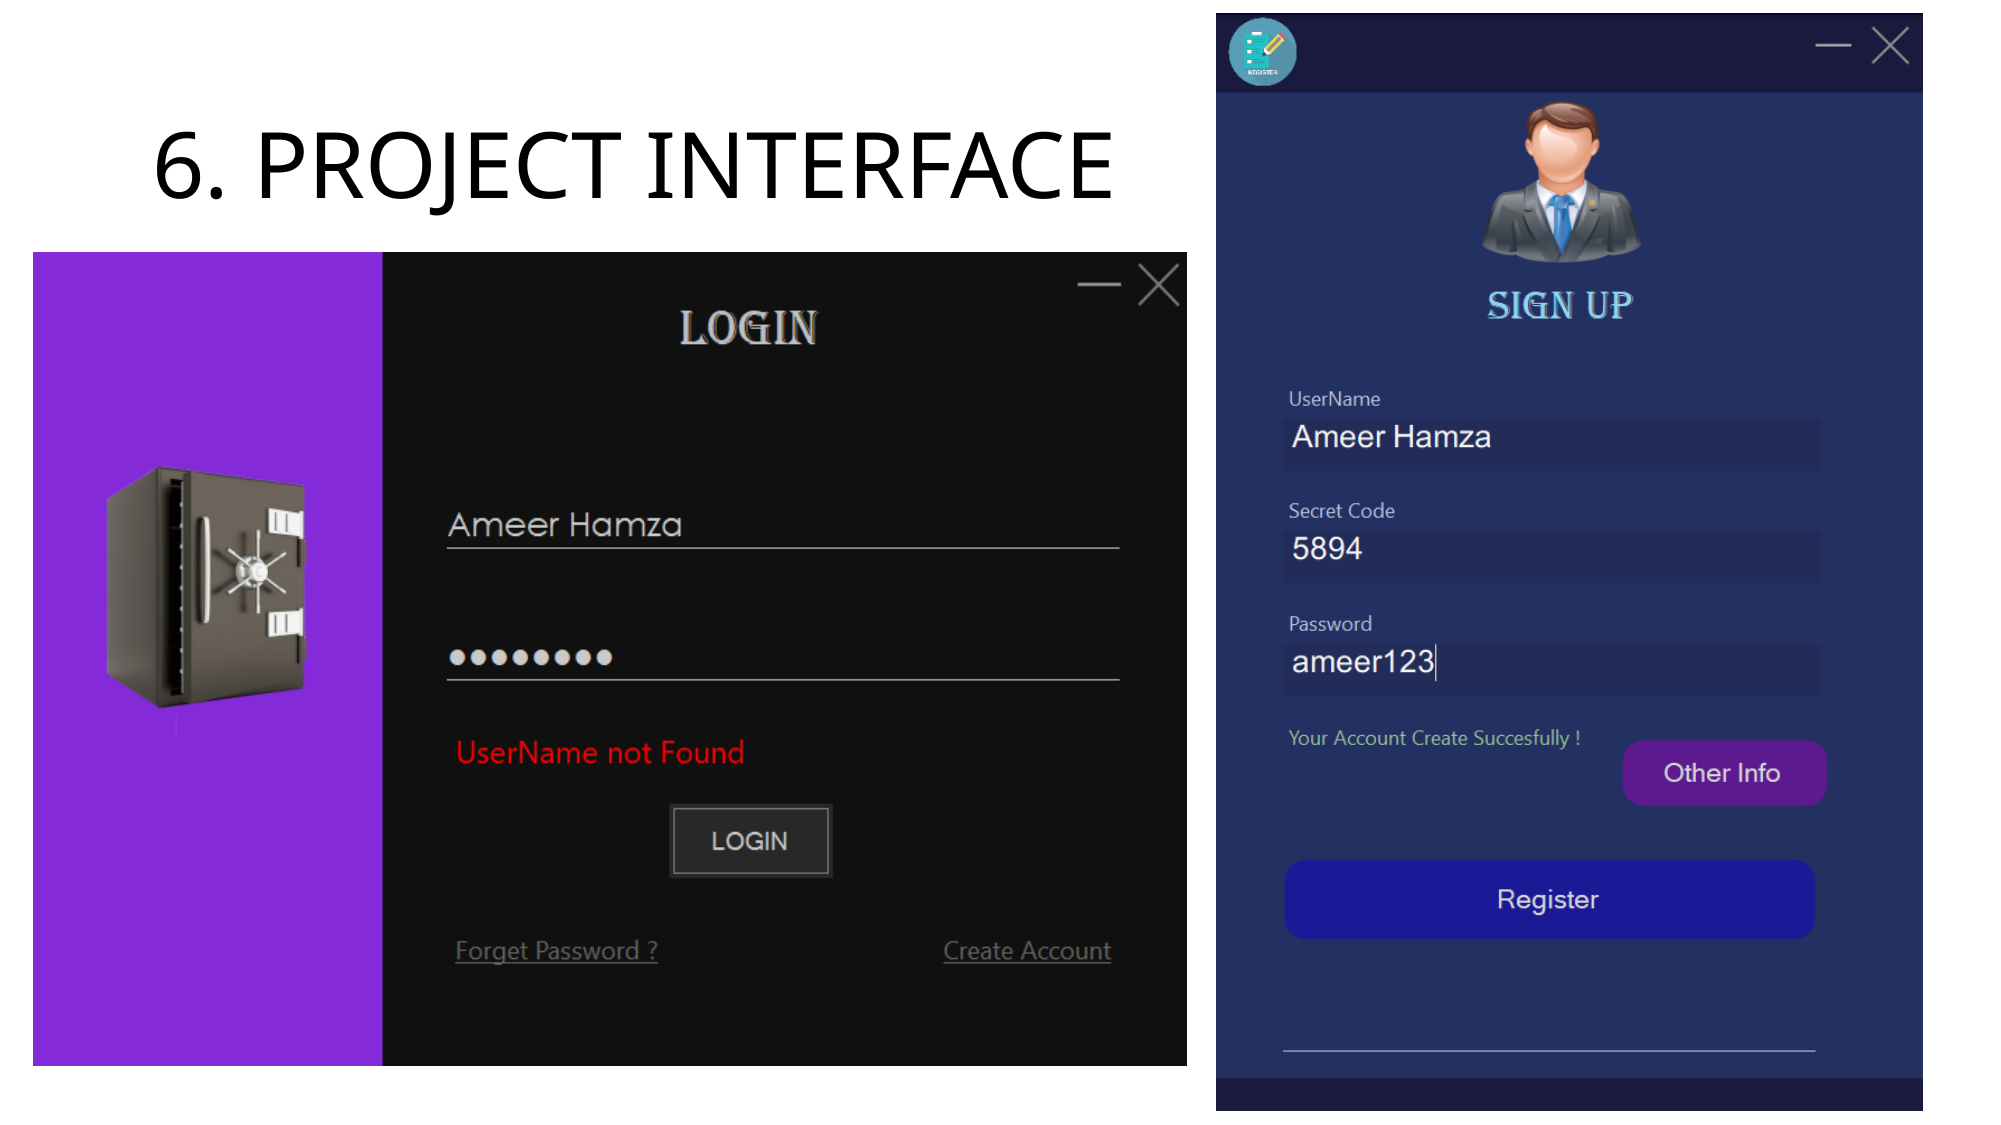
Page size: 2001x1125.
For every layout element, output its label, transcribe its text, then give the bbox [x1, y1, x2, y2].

title 6. PROJECT INTERFACE [137, 59, 1216, 278]
picture [32, 252, 1187, 1066]
picture [1216, 13, 1923, 1111]
